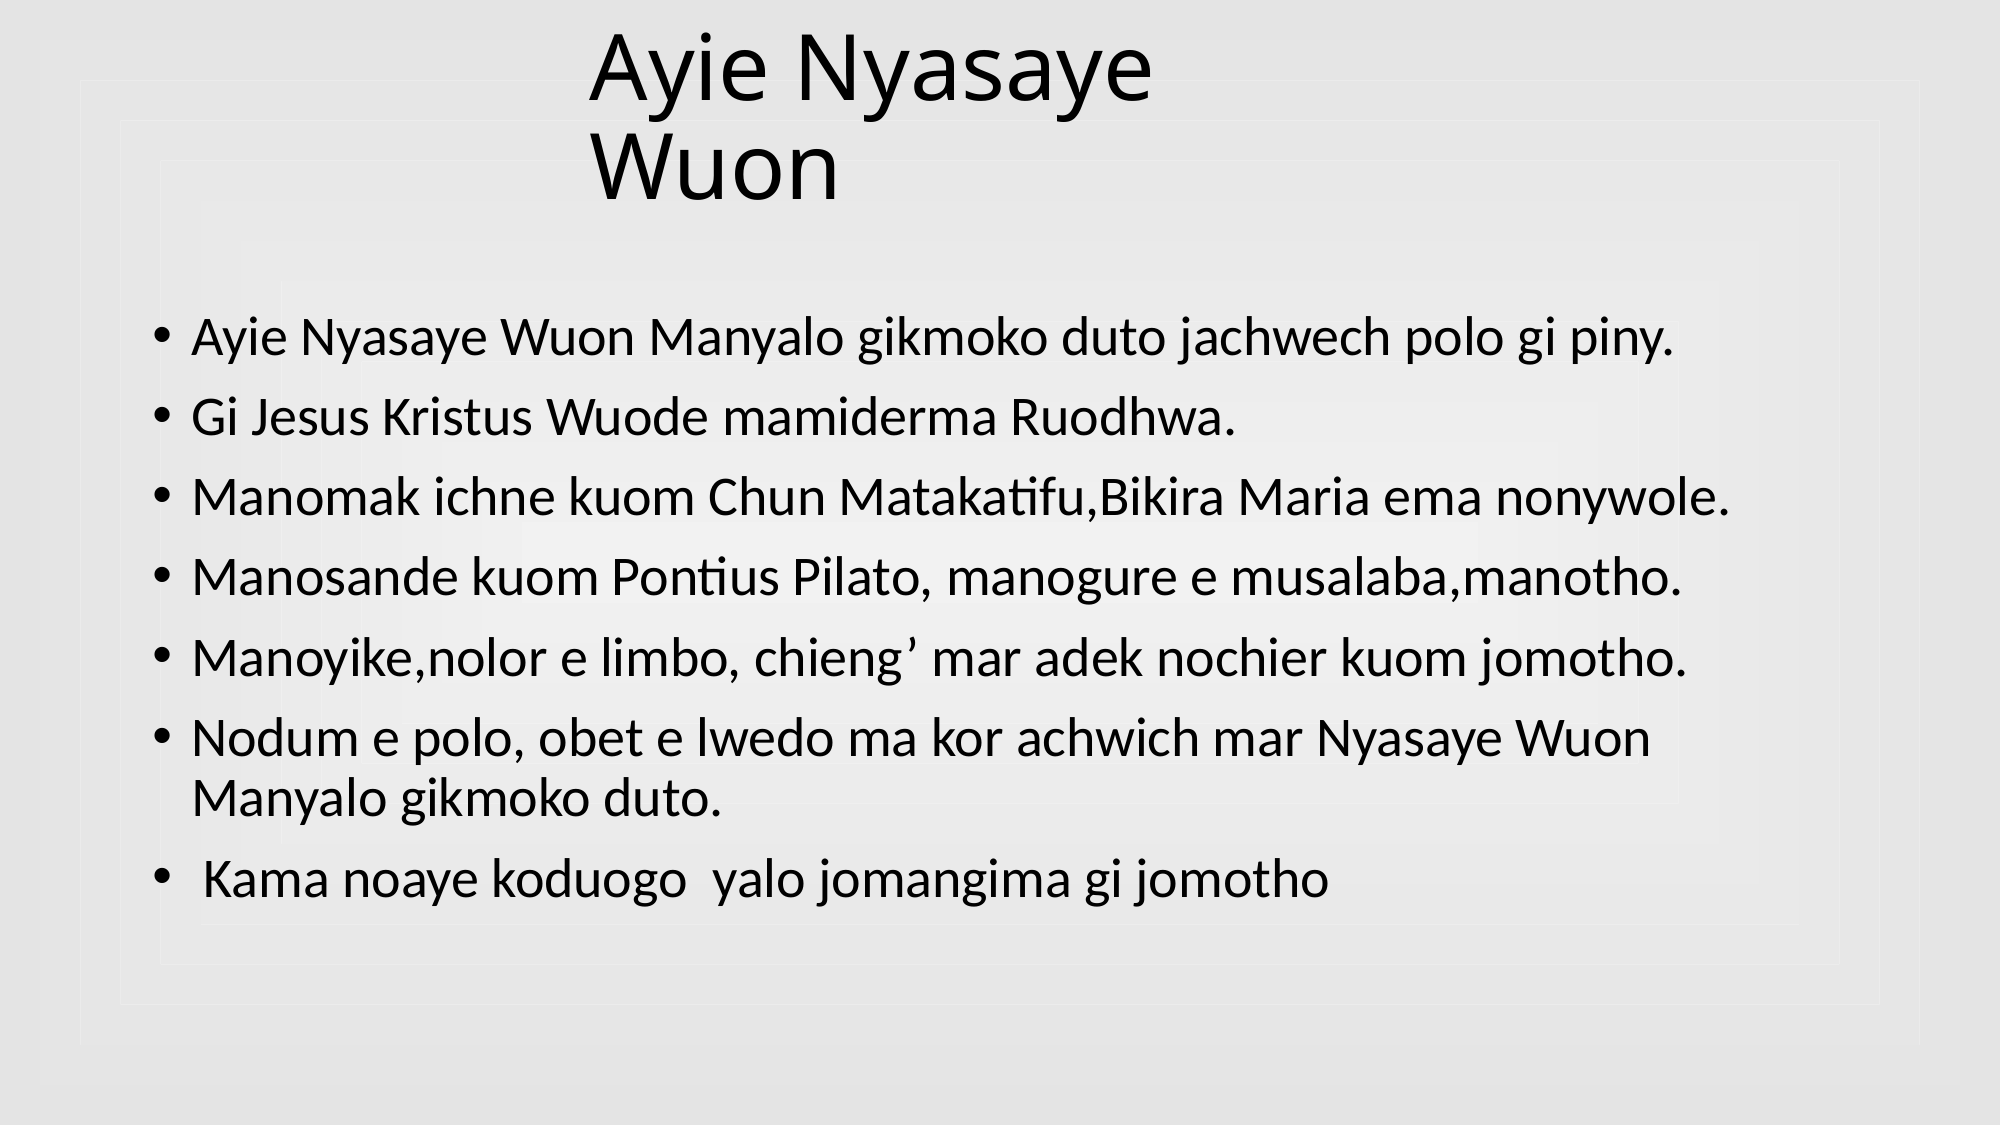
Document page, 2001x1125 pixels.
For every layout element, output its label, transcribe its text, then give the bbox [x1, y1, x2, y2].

list Ayie Nyasaye Wuon Manyalo gikmoko duto jachwech polo gi piny. Gi Jesus Kristus Wuode mamiderma Ruodhwa. Manomak ichne kuom Chun Matakatifu,Bikira Maria ema nonywole. Manosande kuom Pontius Pilato, manogure e musalaba,manotho. Manoyike,nolor e limbo, chieng’ mar adek nochier kuom jomotho. Nodum e polo, obet e lwedo ma kor achwich mar Nyasaye Wuon Manyalo gikmoko duto. Kama noaye koduogo yalo jomangima gi jomotho [137, 299, 1766, 964]
title Ayie Nyasaye Wuon [574, 42, 1378, 200]
